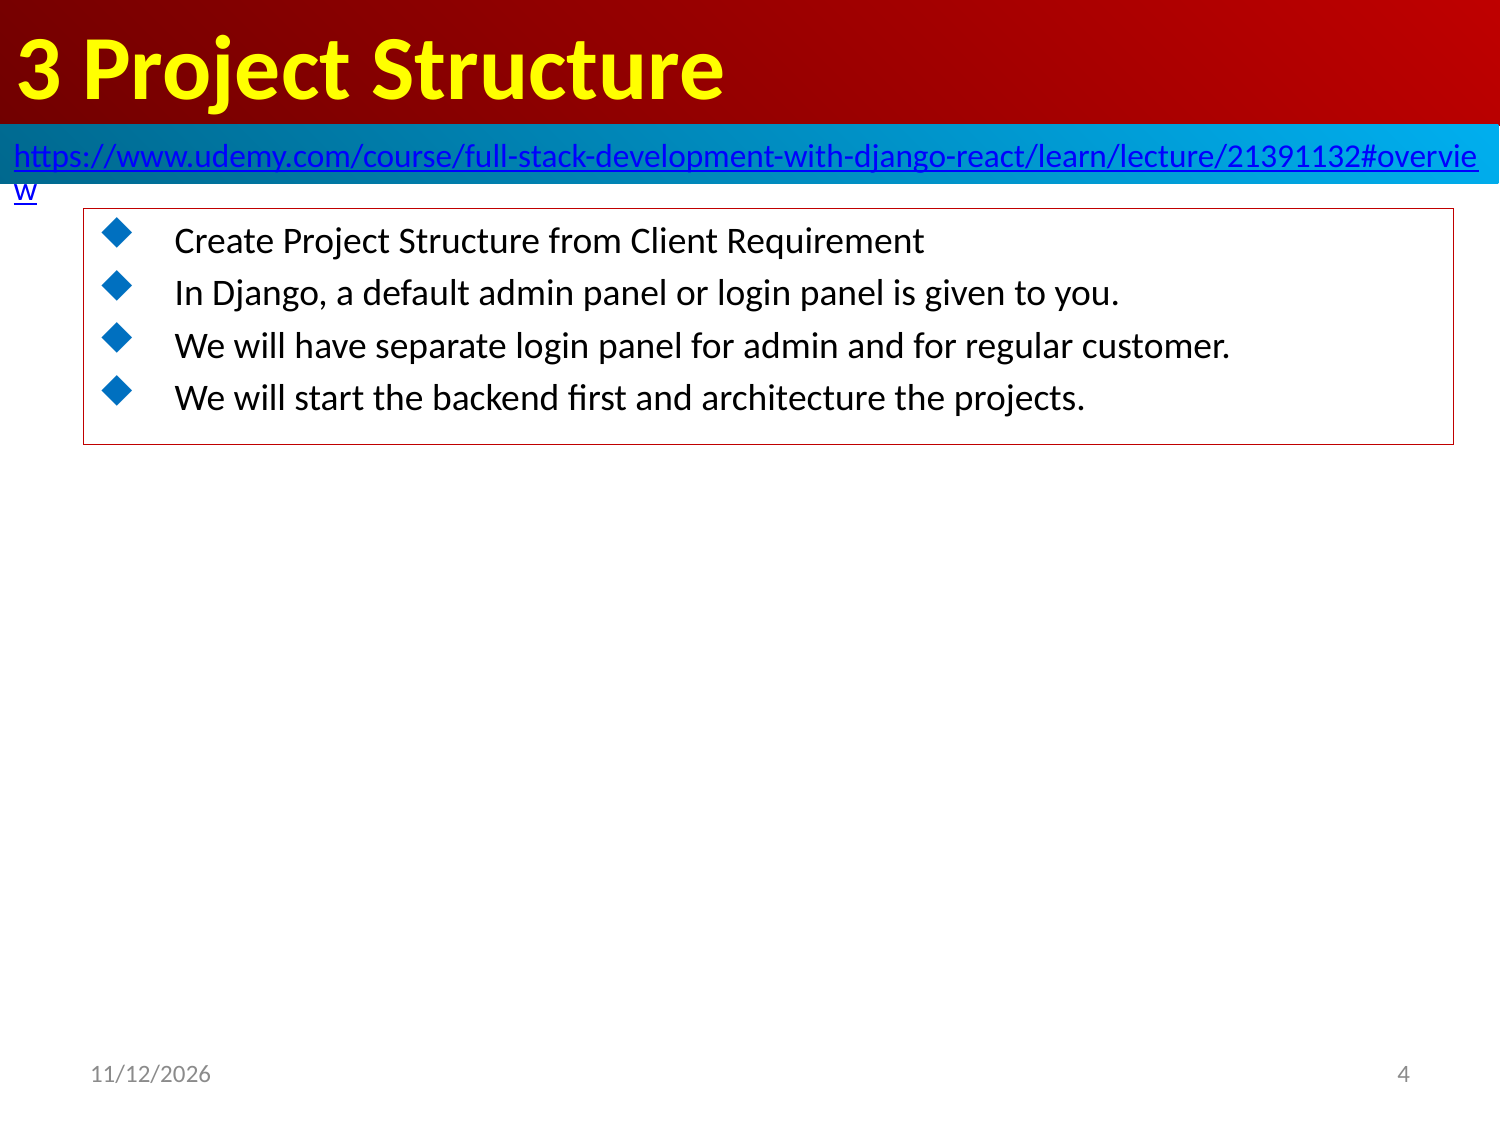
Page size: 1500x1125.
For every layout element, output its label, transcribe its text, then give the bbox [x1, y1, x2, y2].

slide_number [75, 1042, 425, 1103]
subtitle Create Project Structure from Client Requirement In Django, a default admin panel or login panel is given to you. We will have separate login panel for admin and for regular customer. We will start the backend first and architecture the projects. [83, 208, 1454, 445]
slide_number 4 [1074, 1042, 1425, 1103]
title 3 Project Structure [0, 0, 1500, 126]
text_box https://www.udemy.com/course/full-stack-development-with-django-react/learn/lecture/21391132#overview [0, 124, 1499, 184]
